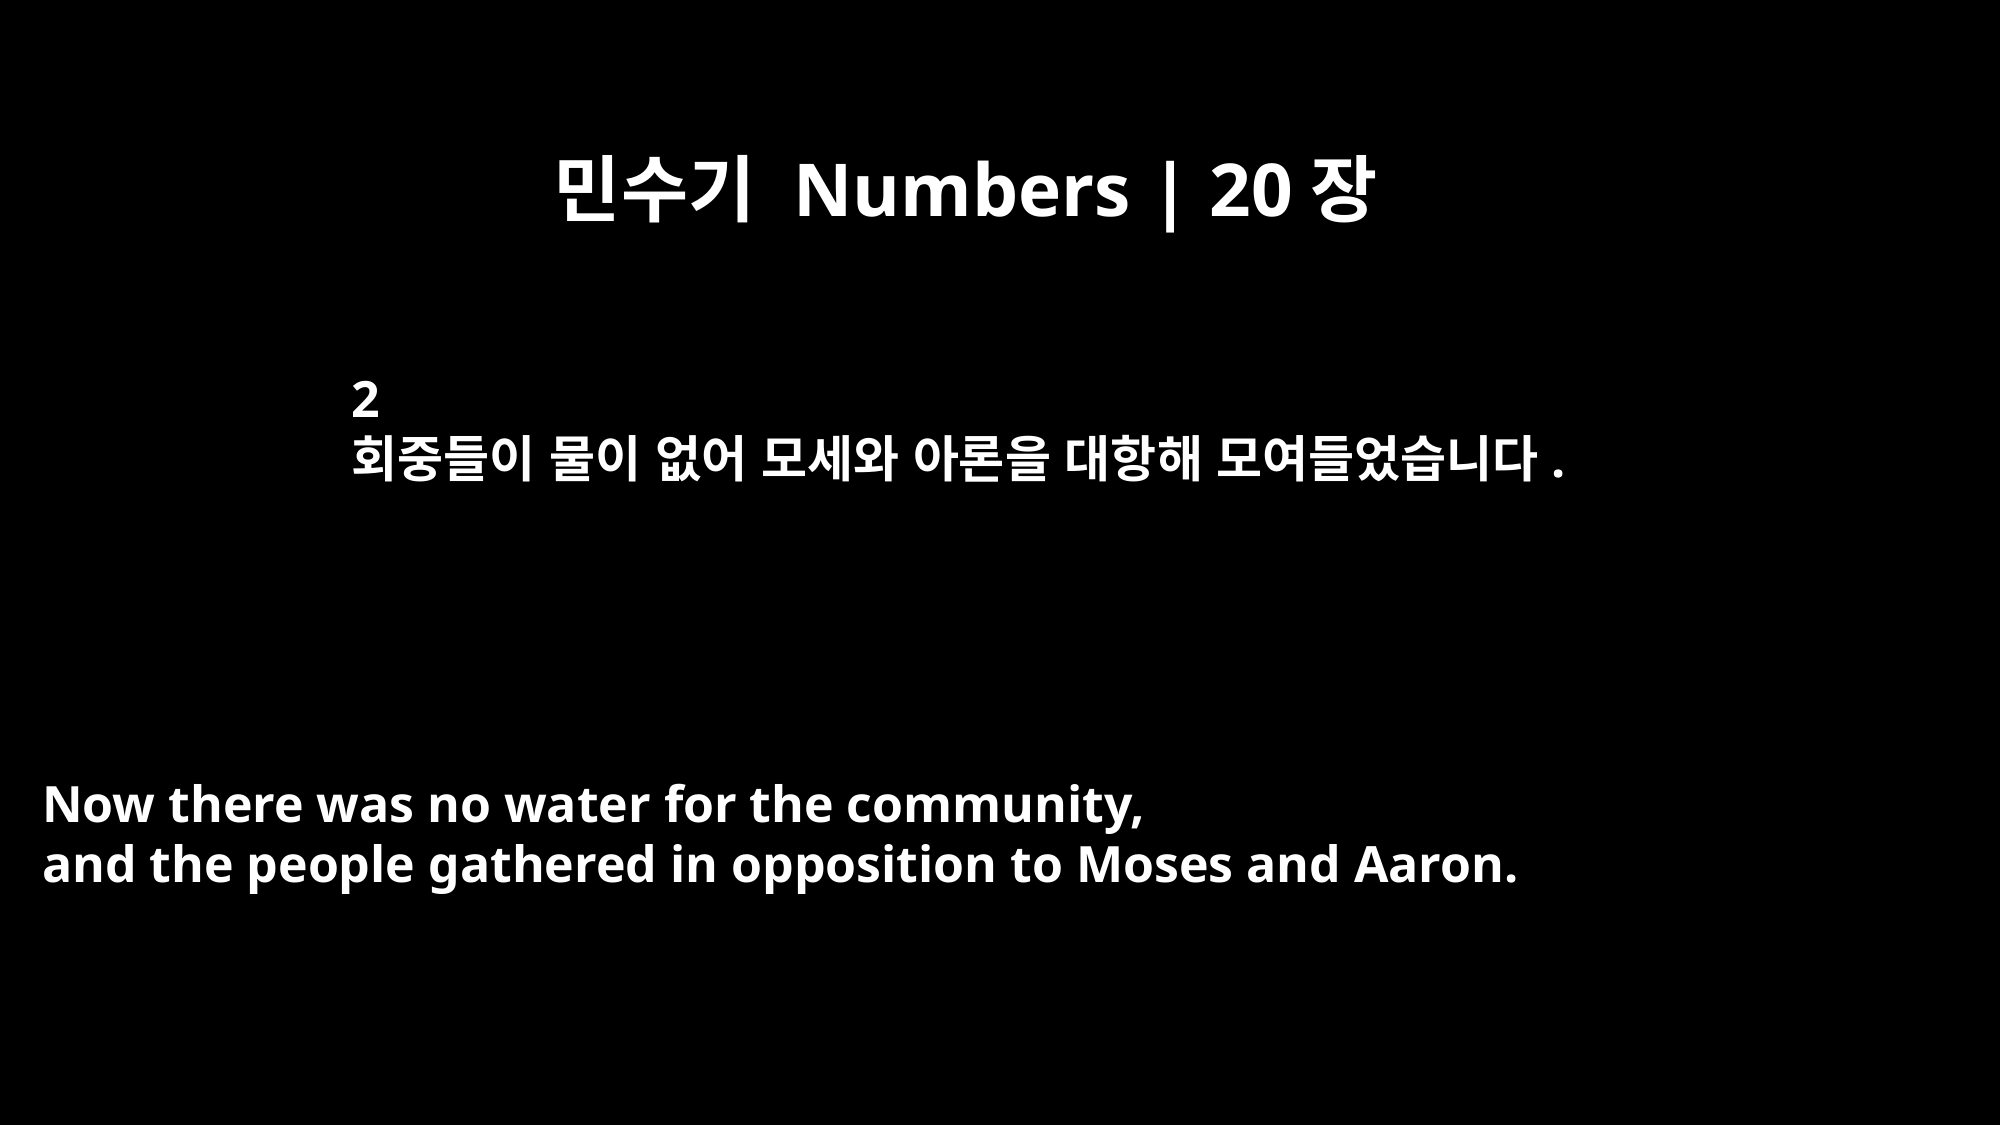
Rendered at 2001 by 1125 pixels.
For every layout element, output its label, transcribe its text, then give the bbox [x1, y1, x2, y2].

text_box 2 회중들이 물이 없어 모세와 아론을 대항해 모여들었습니다. [336, 359, 1581, 495]
text_box 민수기 Numbers | 20장 [538, 136, 1393, 239]
text_box Now there was no water for the community, and the people gathered in opposition to Moses and Aaron. [27, 764, 1534, 900]
